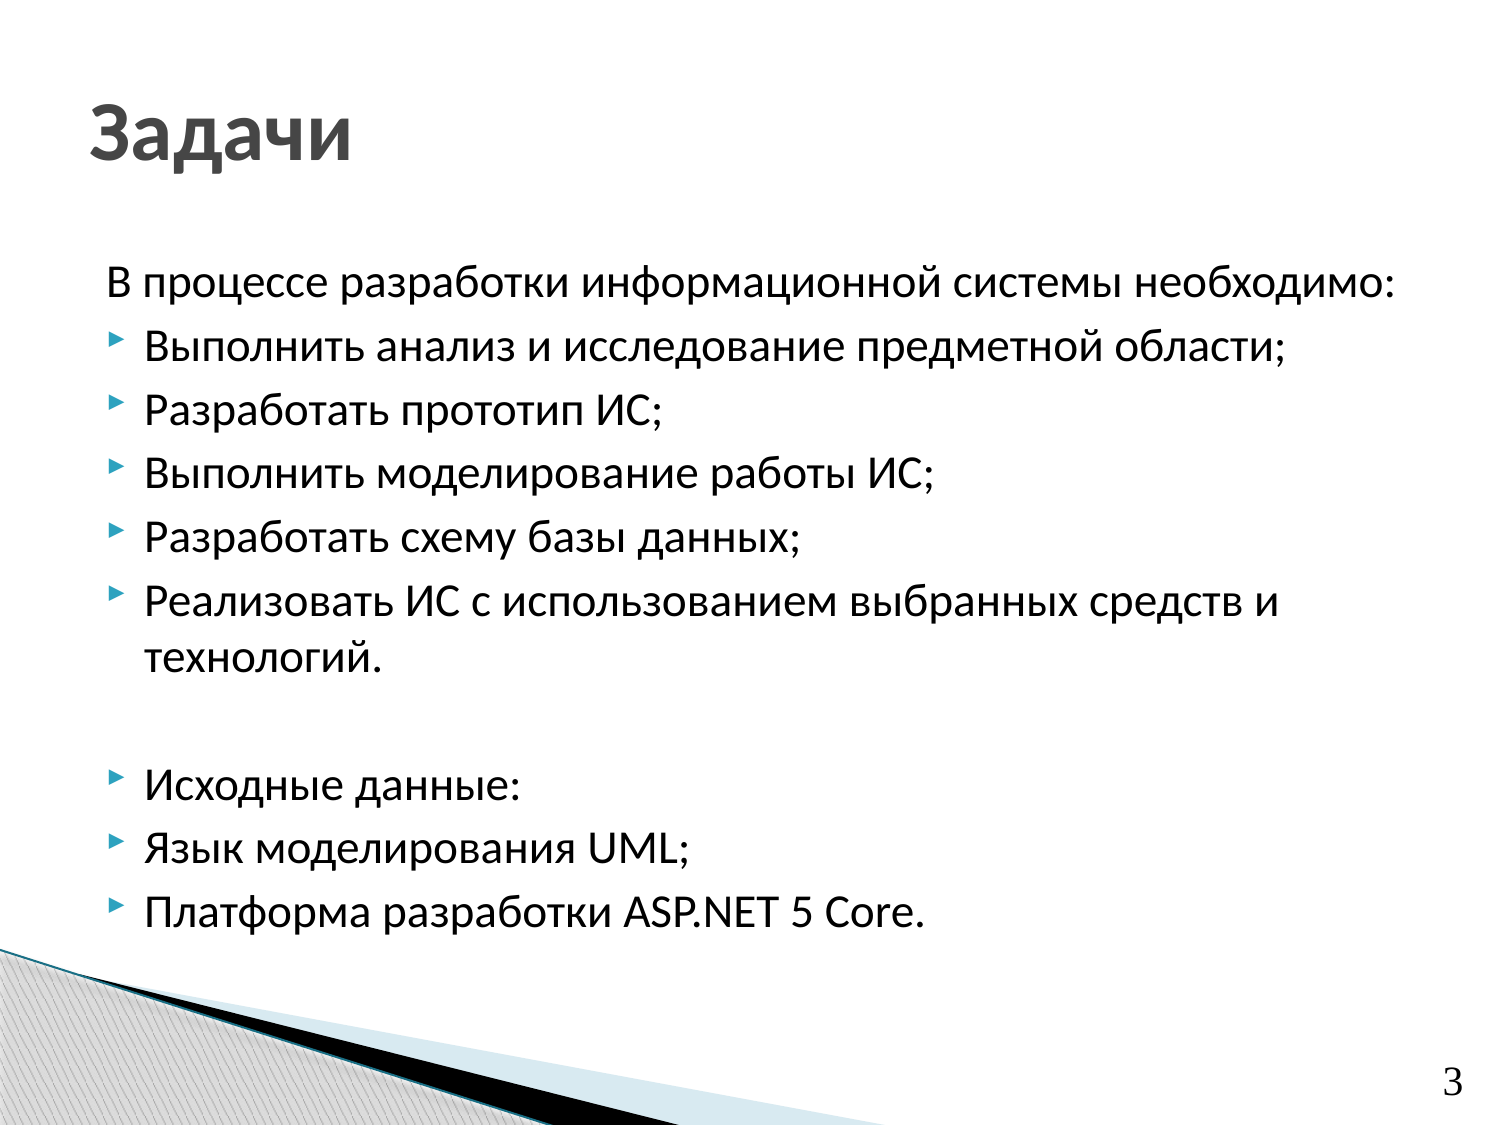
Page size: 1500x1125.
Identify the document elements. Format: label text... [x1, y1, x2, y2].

slide_number 3 [1418, 1051, 1479, 1112]
list В процессе разработки информационной системы необходимо: Выполнить анализ и исследование предметной области; Разработать прототип ИС; Выполнить моделирование работы ИС; Разработать схему базы данных; Реализовать ИС с использованием выбранных средств и технологий. Исходные данные: Язык моделирования UML; Платформа разработки ASP.NET 5 Core. [75, 243, 1425, 986]
title Задачи [75, 45, 1425, 209]
